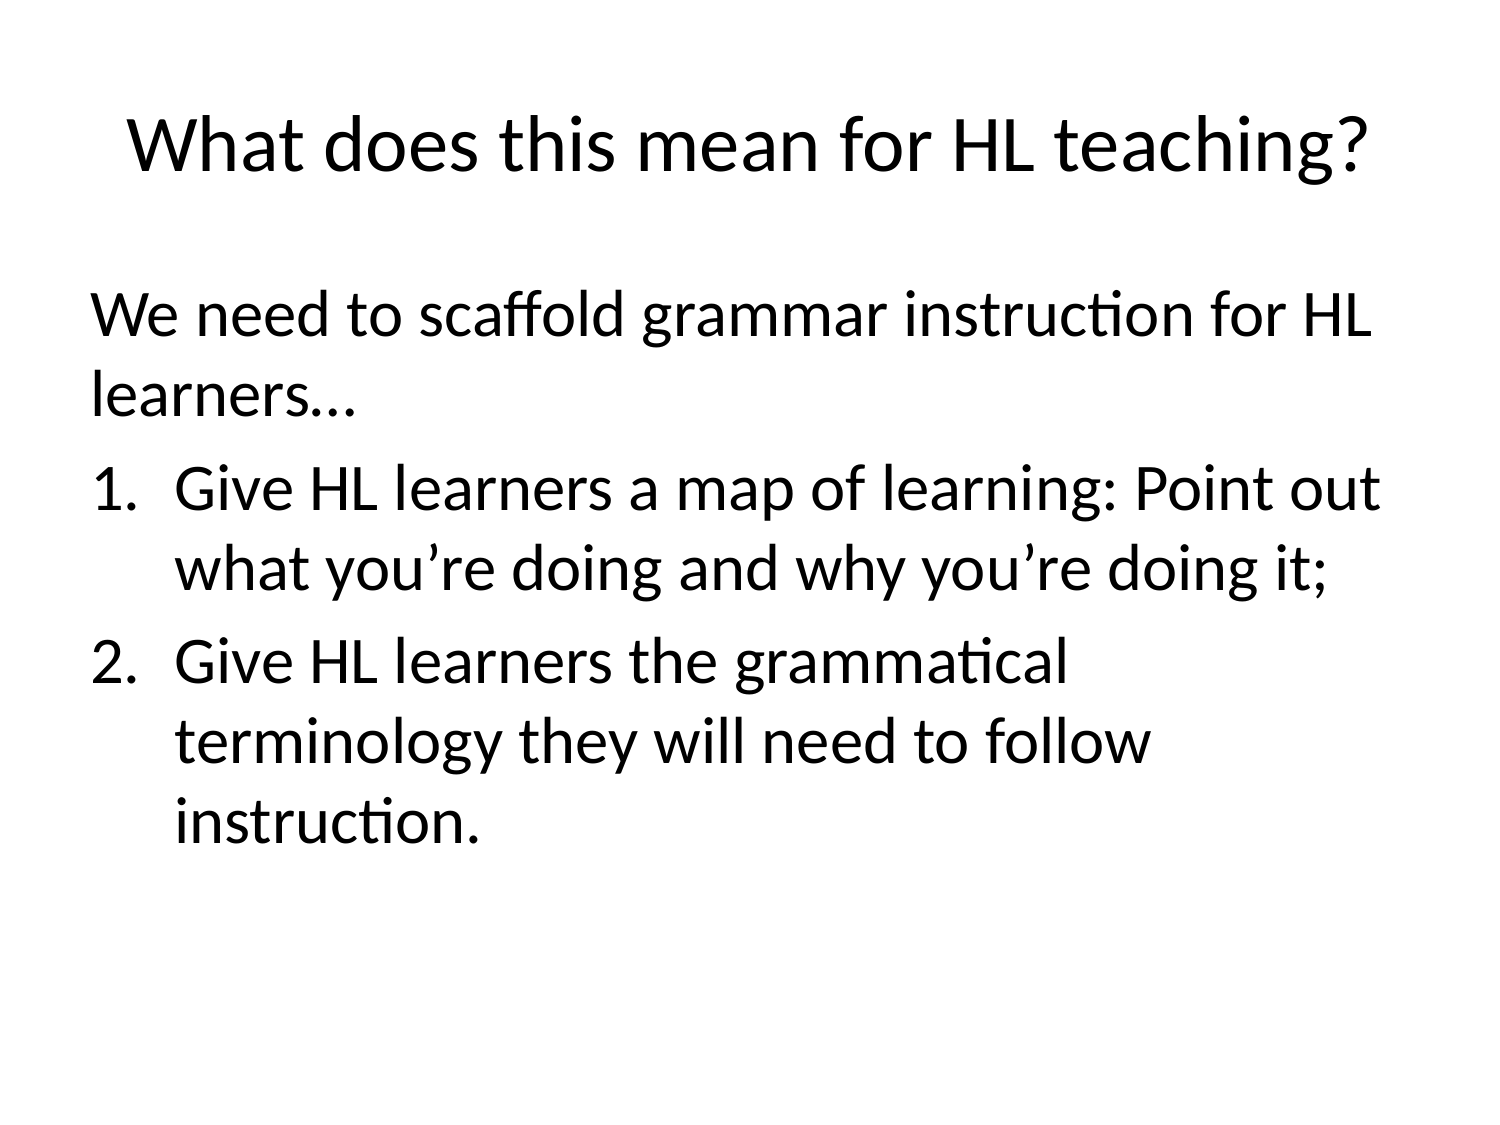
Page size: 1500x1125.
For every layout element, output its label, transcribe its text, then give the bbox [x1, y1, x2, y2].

list We need to scaffold grammar instruction for HL learners… Give HL learners a map of learning: Point out what you’re doing and why you’re doing it; Give HL learners the grammatical terminology they will need to follow instruction. [75, 262, 1425, 1005]
title What does this mean for HL teaching? [75, 45, 1425, 233]
